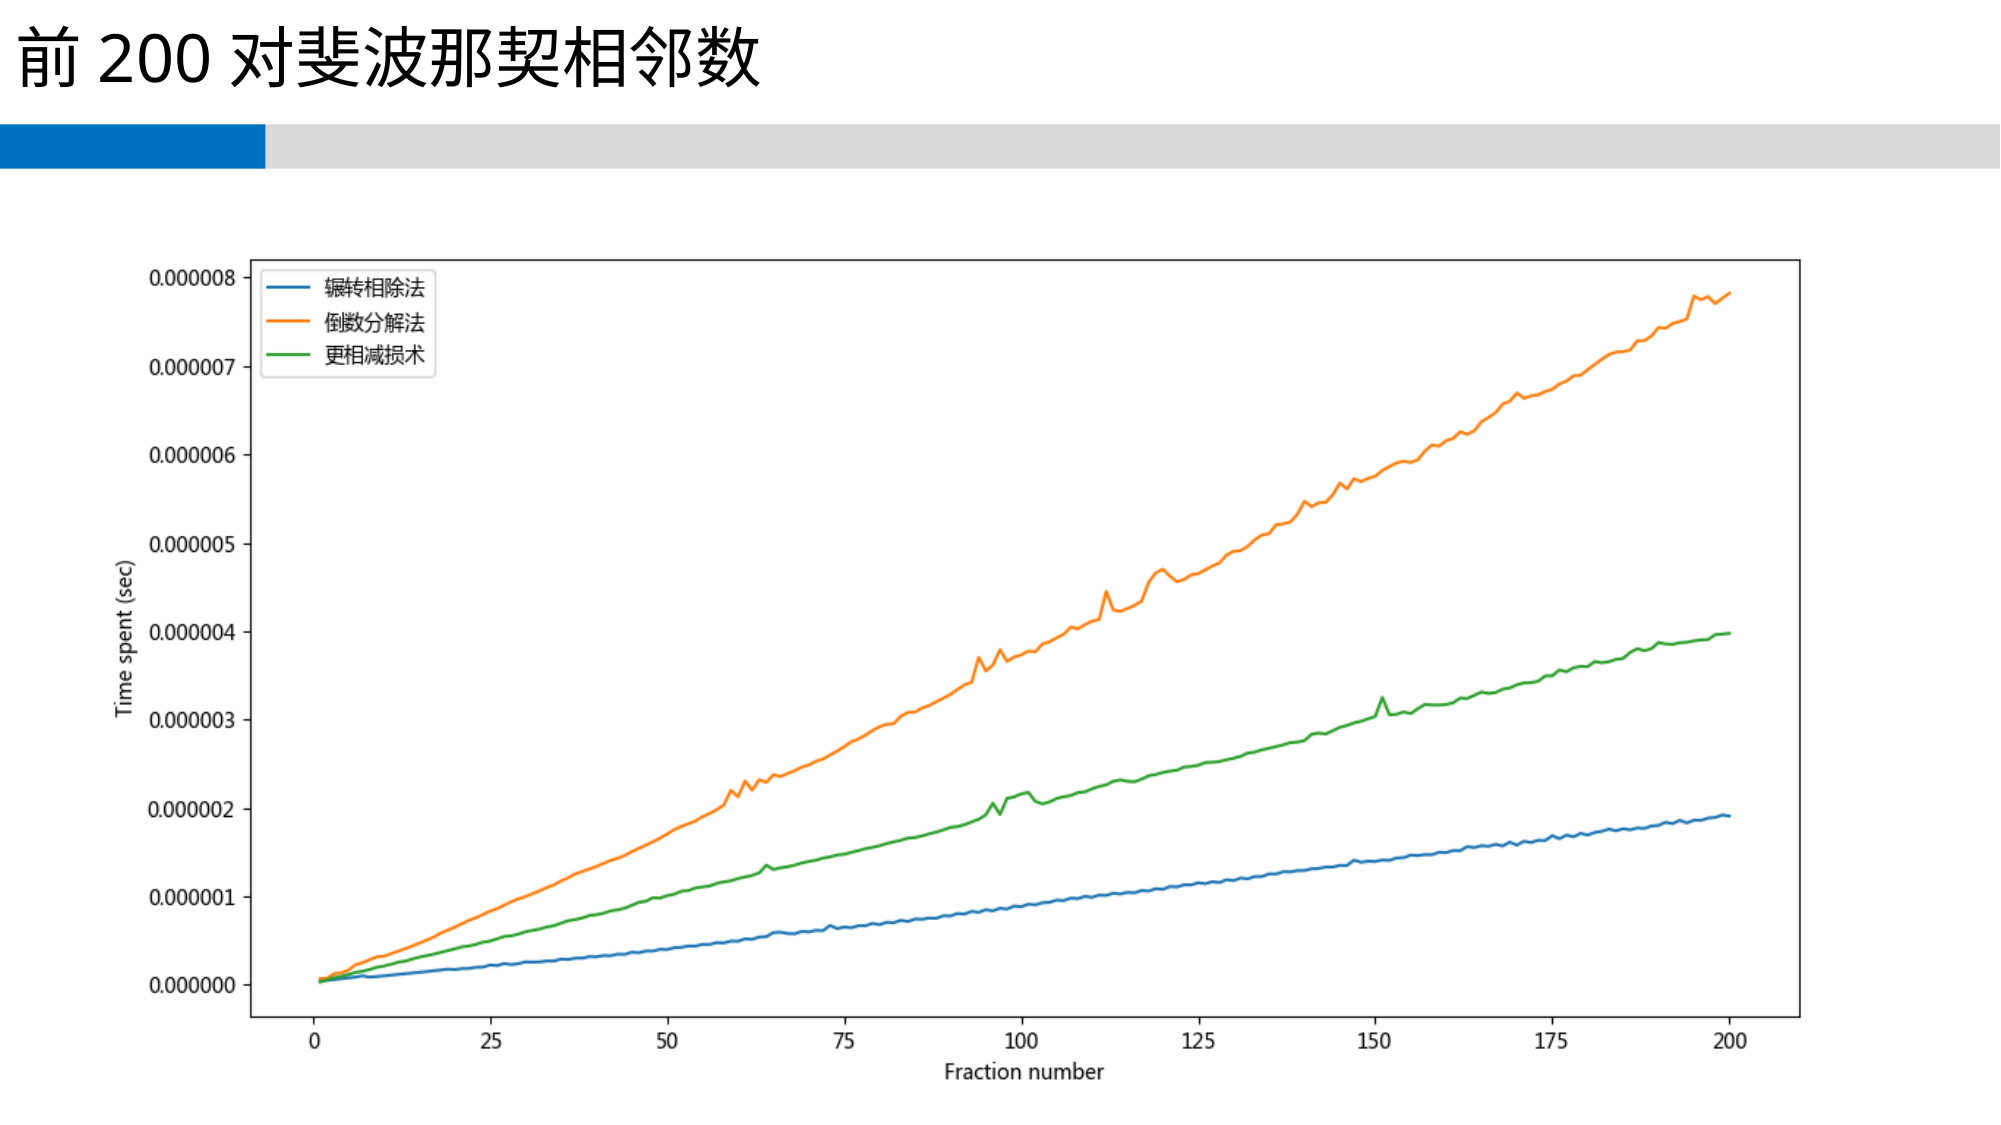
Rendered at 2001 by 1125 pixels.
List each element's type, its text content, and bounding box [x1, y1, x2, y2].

picture [0, 172, 2000, 1125]
title 前200对斐波那契相邻数 [0, 0, 1917, 123]
